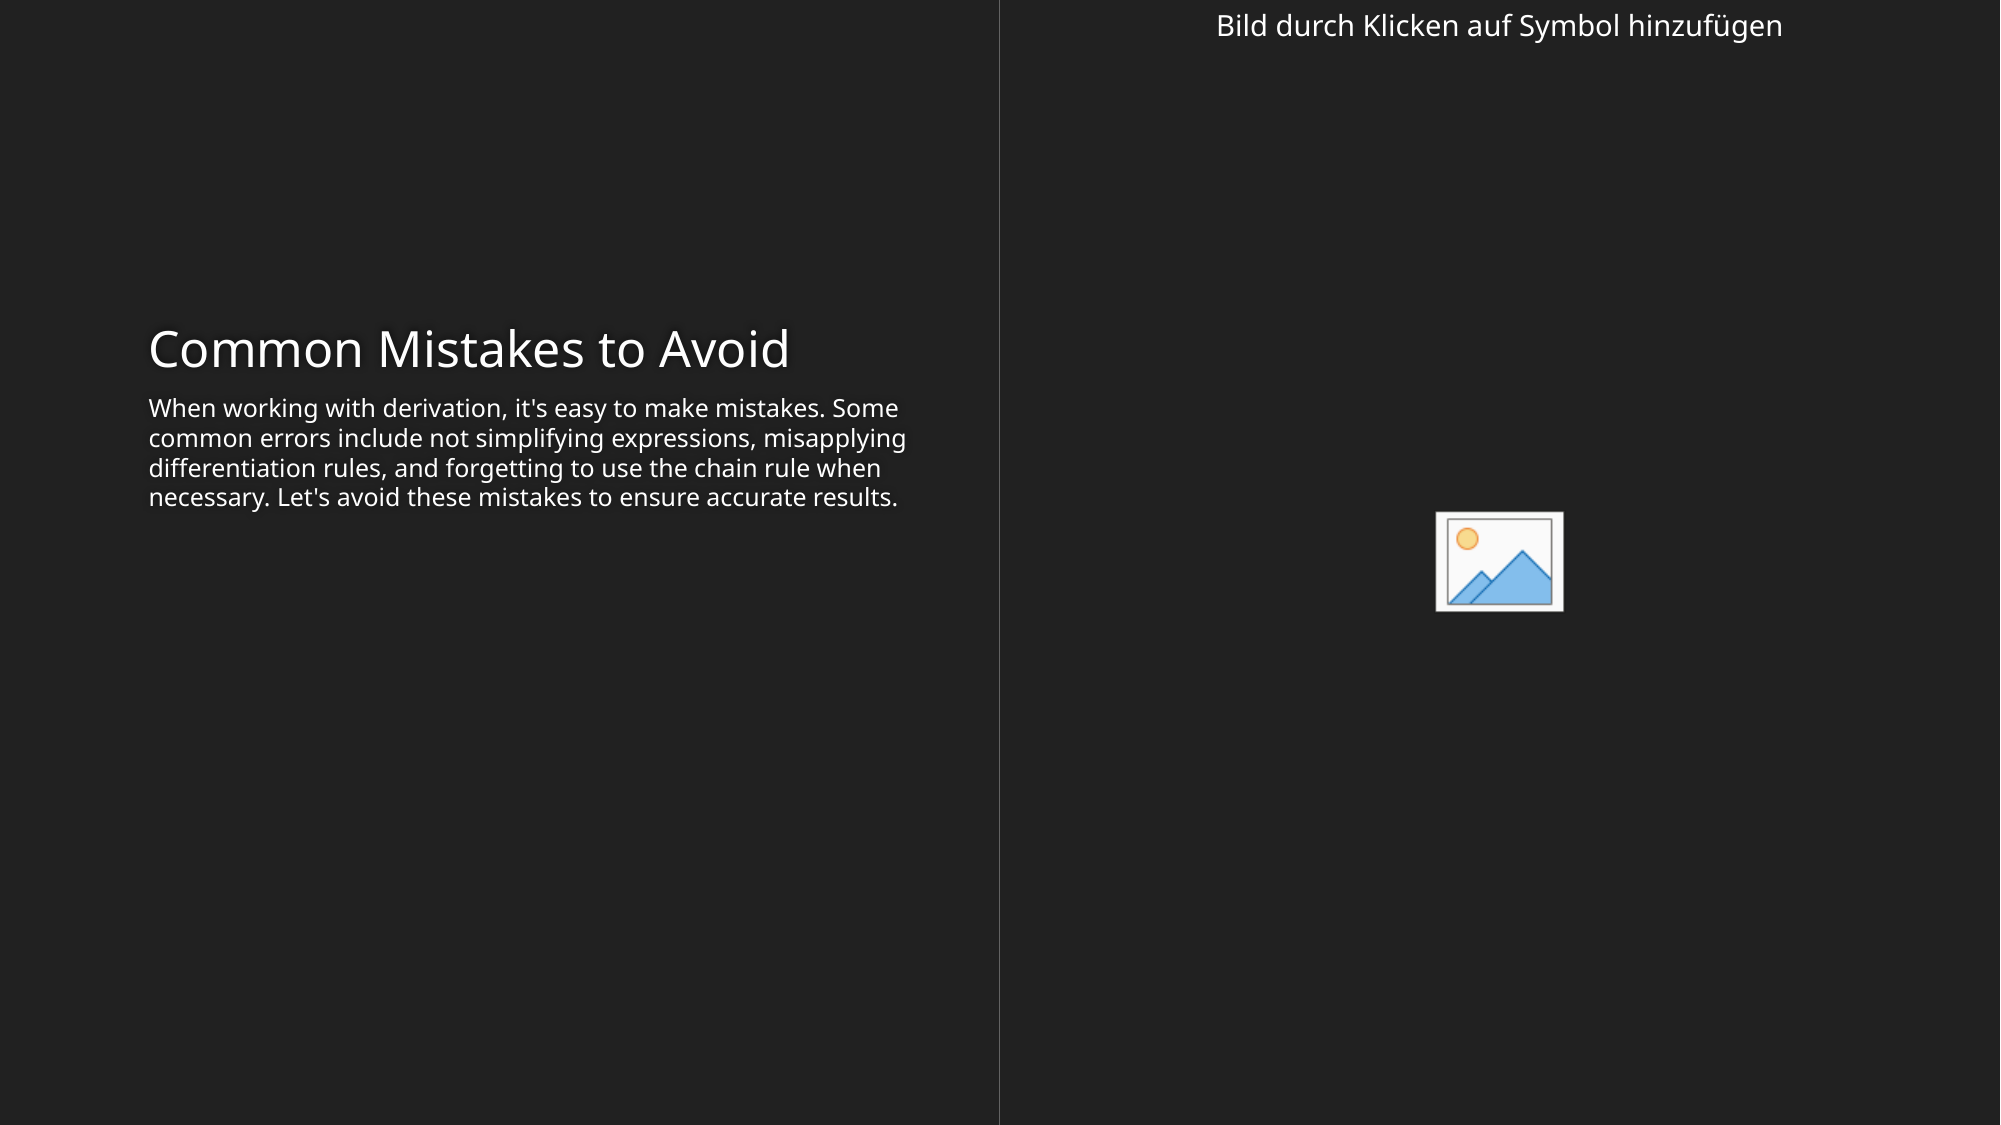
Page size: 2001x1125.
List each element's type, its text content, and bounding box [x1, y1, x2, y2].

list When working with derivation, it's easy to make mistakes. Some common errors include not simplifying expressions, misapplying differentiation rules, and forgetting to use the chain rule when necessary. Let's avoid these mistakes to ensure accurate results. [133, 384, 930, 962]
title Common Mistakes to Avoid [133, 119, 930, 379]
picture [1000, 0, 2000, 1125]
